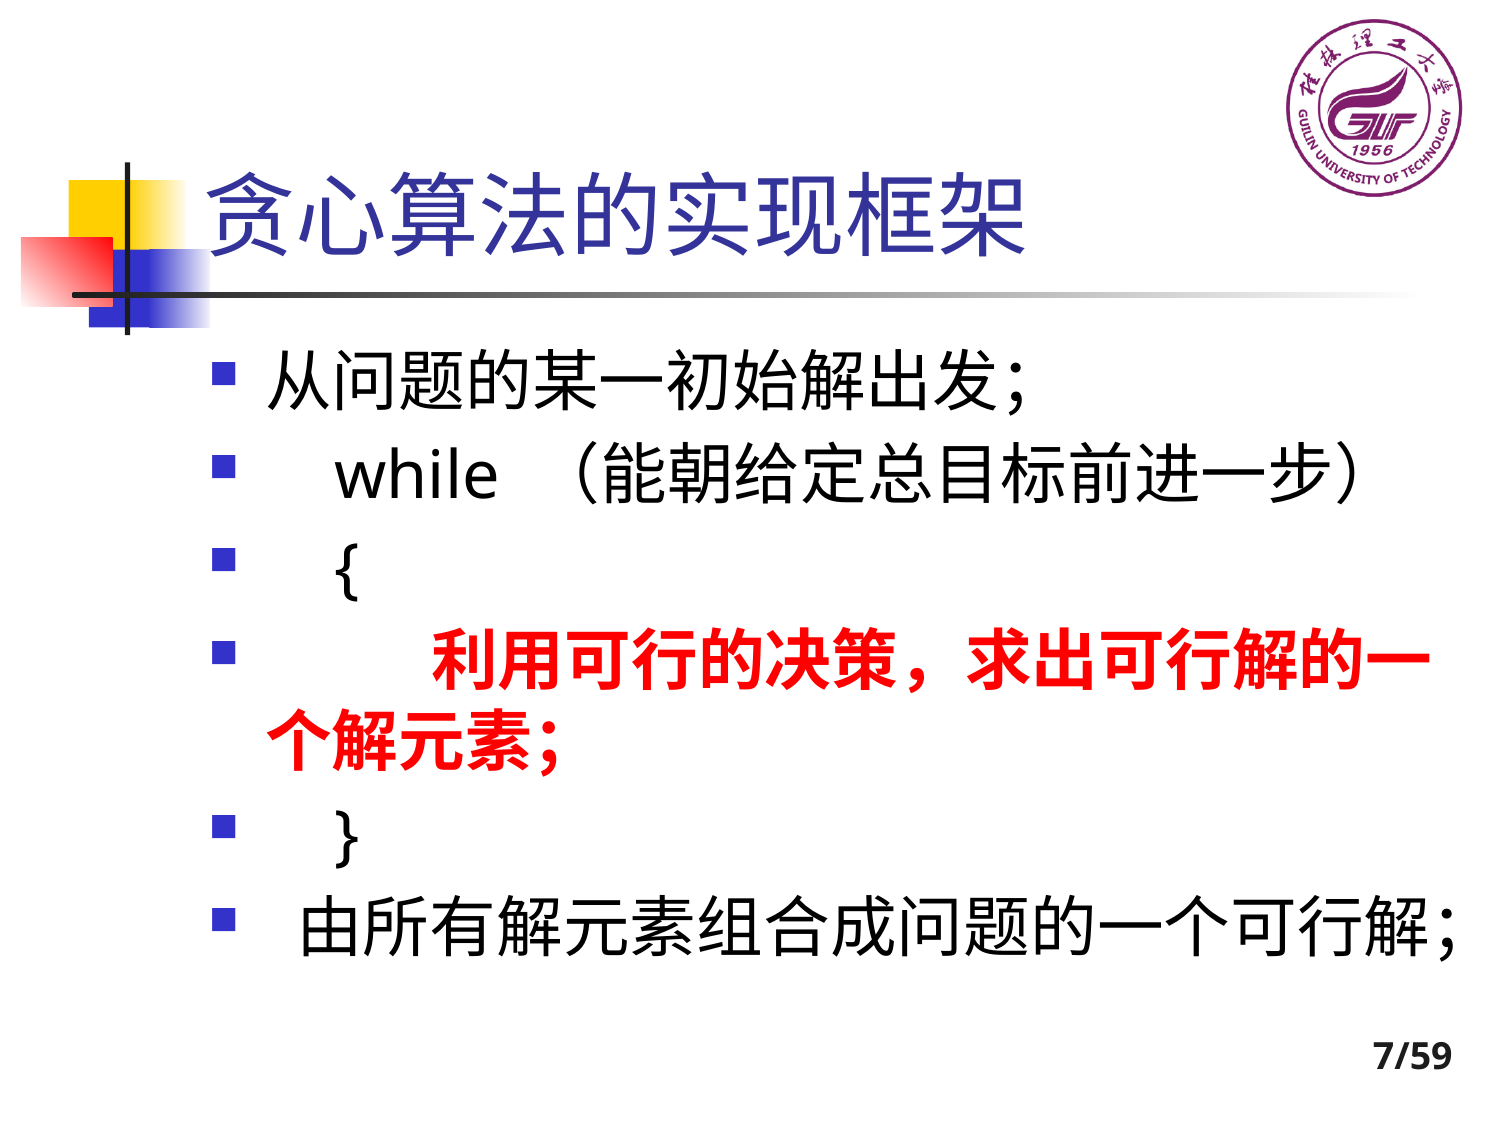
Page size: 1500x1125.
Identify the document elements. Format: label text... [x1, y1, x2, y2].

title 贪心算法的实现框架 [188, 35, 1468, 275]
picture [1284, 17, 1464, 35]
slide_number 7/59 [1155, 1024, 1468, 1100]
list 从问题的某一初始解出发； while （能朝给定总目标前进一步） { 利用可行的决策，求出可行解的一个解元素； } 由所有解元素组合成问题的一个可行解； [193, 331, 1469, 1006]
